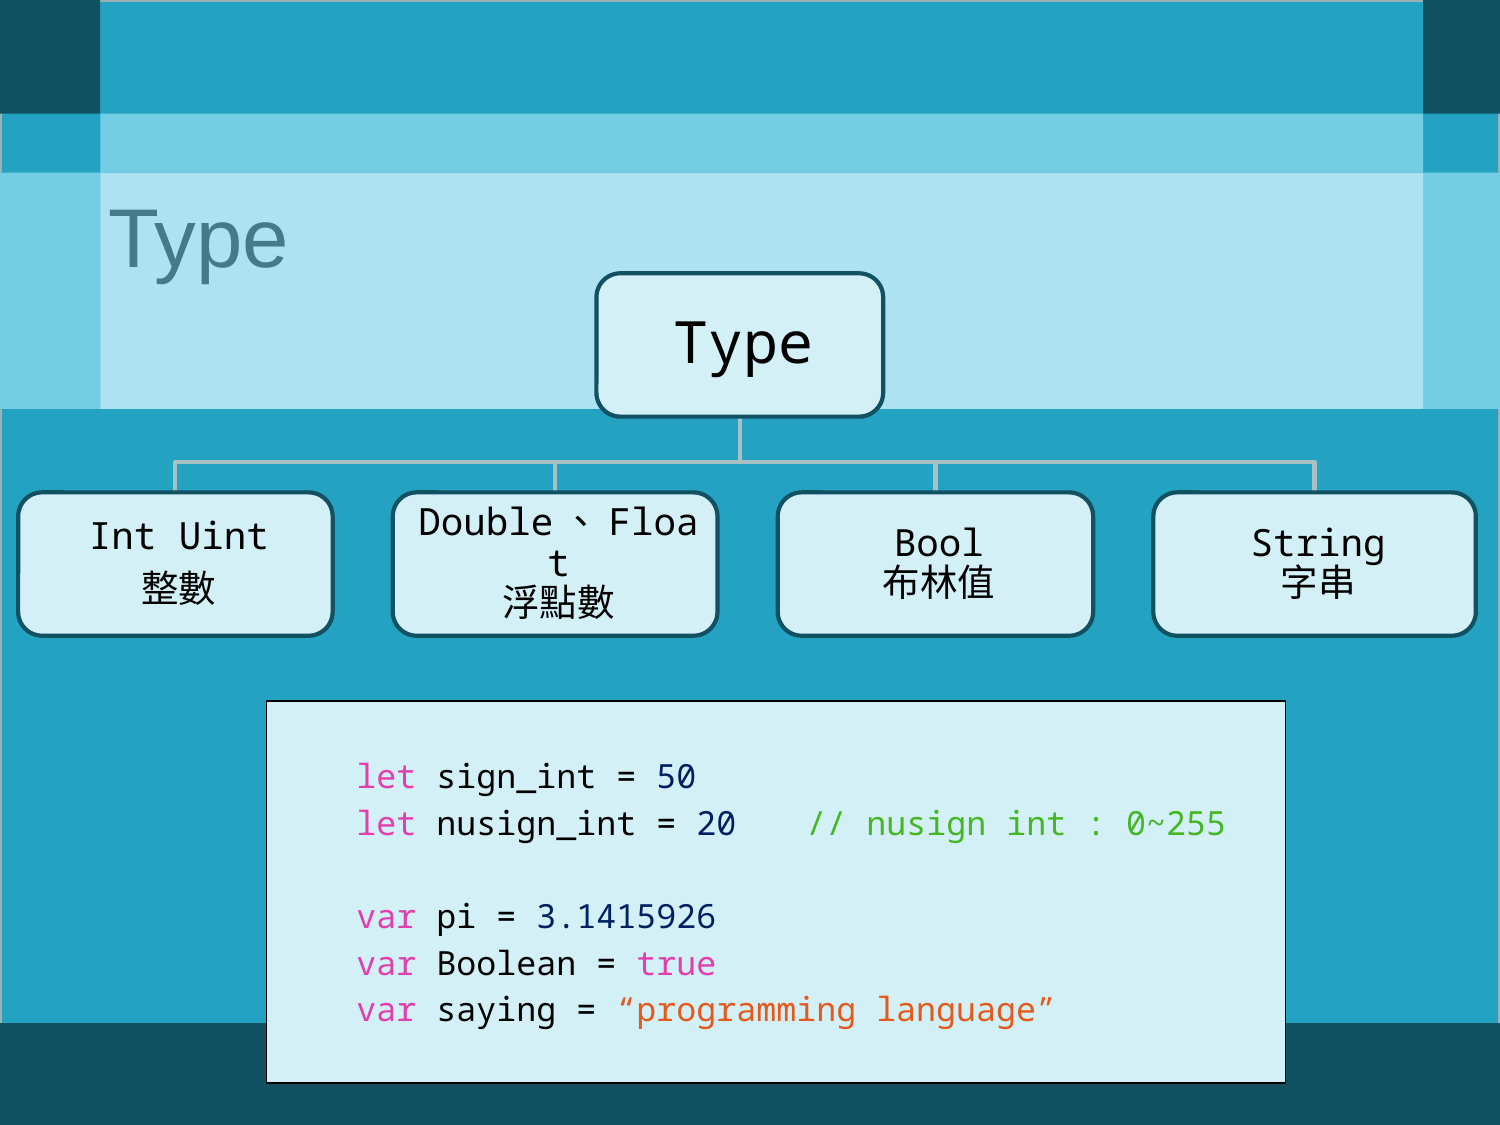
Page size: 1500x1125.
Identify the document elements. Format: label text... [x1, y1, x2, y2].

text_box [17, 176, 1477, 749]
text_box let sign_int = 50 let nusign_int = 20 // nusign int : 0~255 var pi = 3.1415926 var Boolean = true var saying = “programming language” [266, 757, 1286, 1084]
